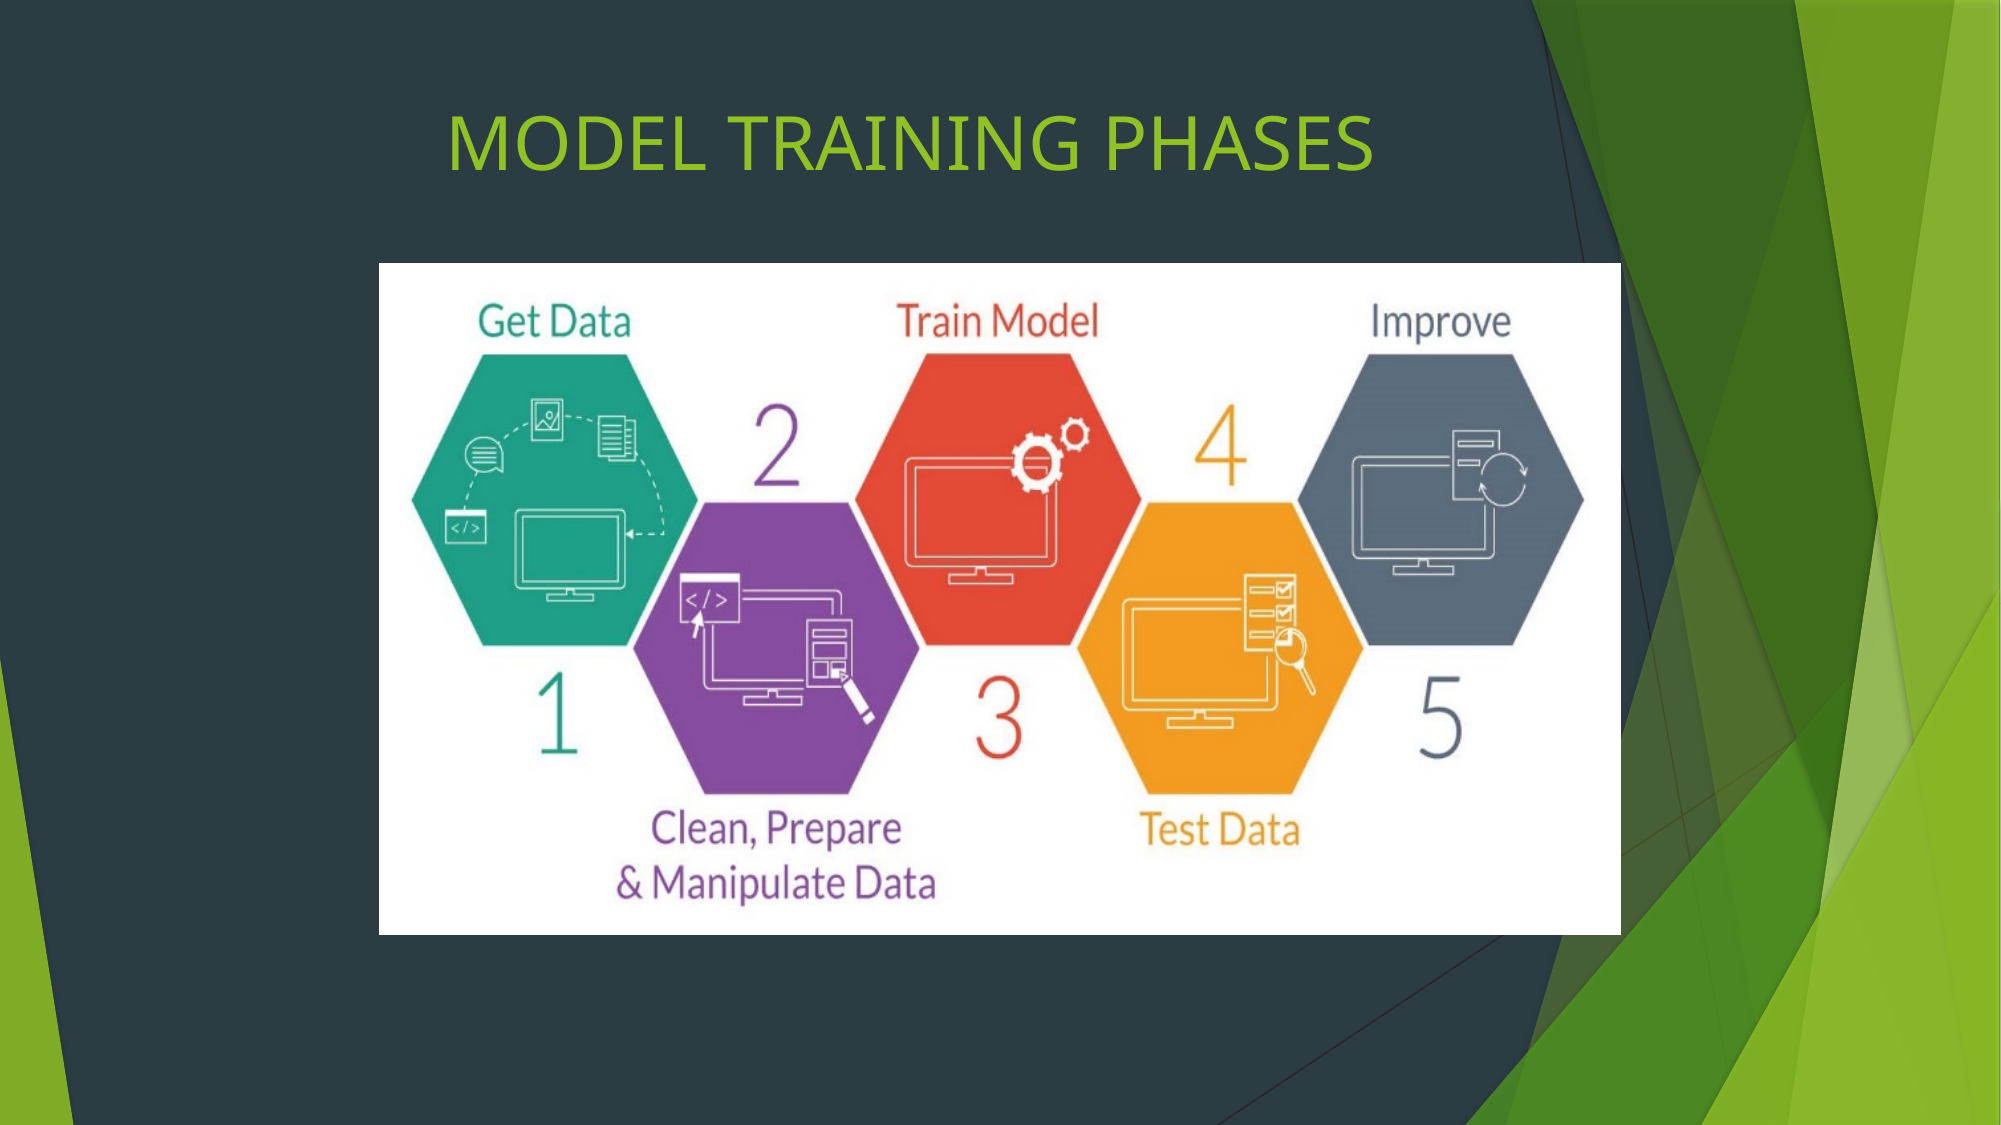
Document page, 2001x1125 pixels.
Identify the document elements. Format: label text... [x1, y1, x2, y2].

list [379, 262, 1621, 935]
title MODEL TRAINING PHASES [430, 87, 1570, 221]
